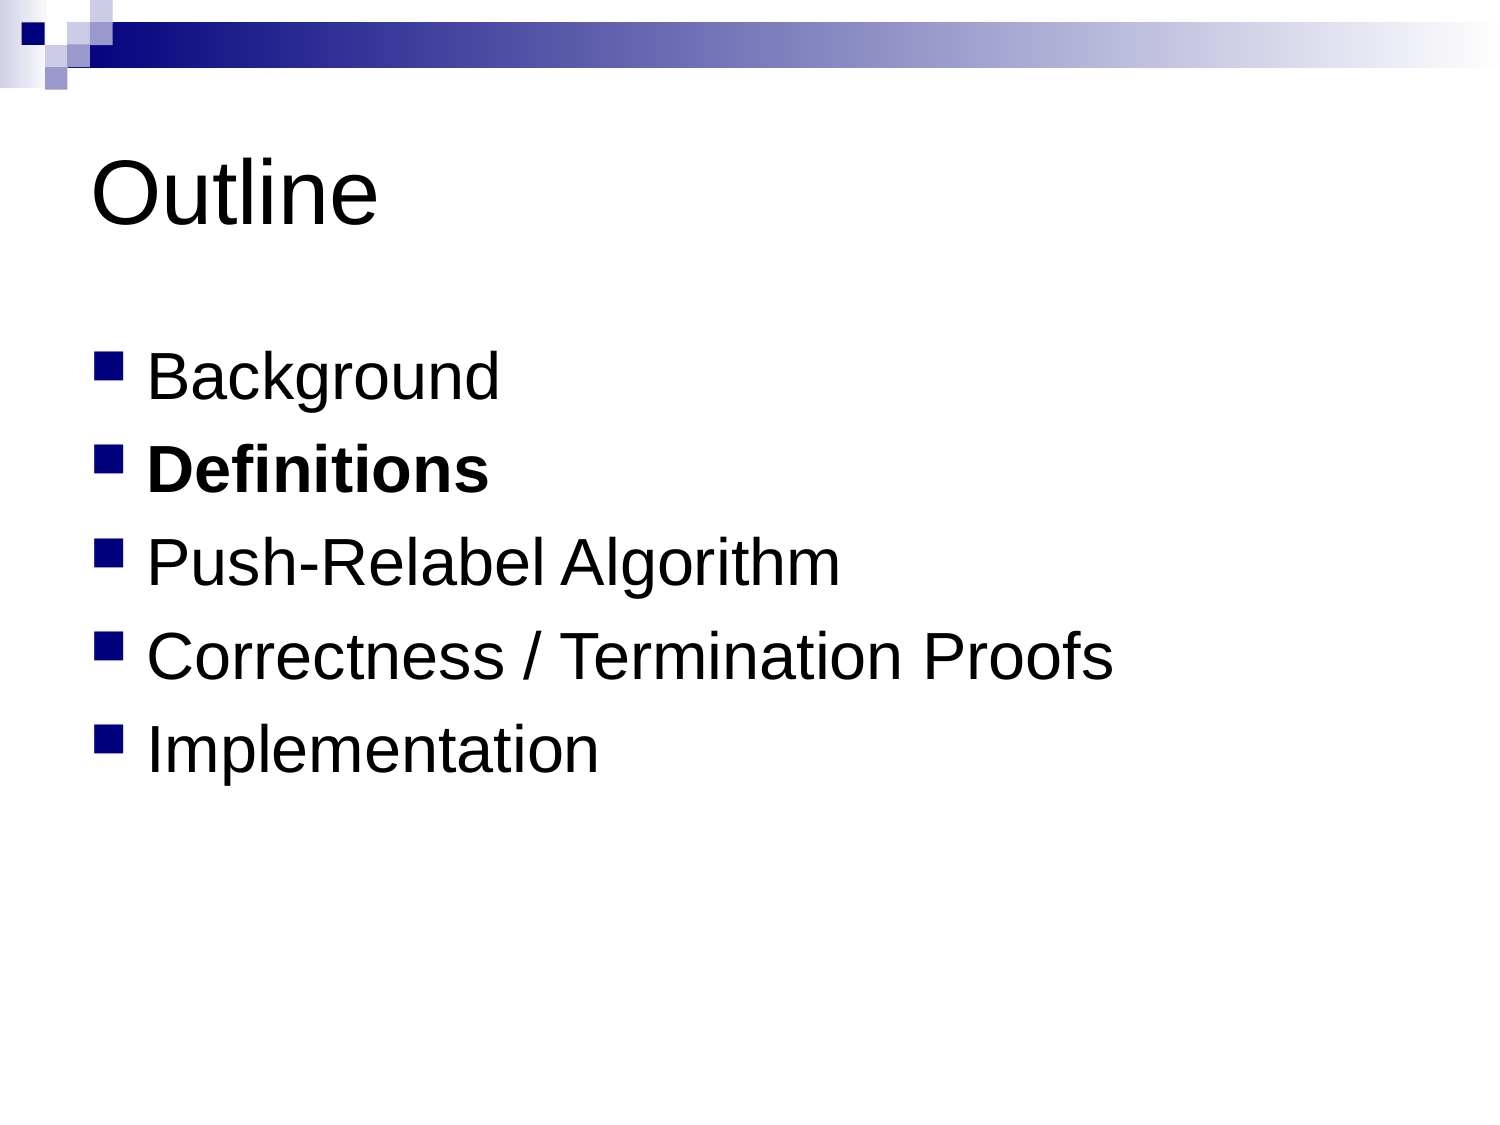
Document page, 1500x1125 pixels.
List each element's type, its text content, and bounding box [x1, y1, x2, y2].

title Outline [74, 74, 1426, 301]
list Background Definitions Push-Relabel Algorithm Correctness / Termination Proofs Implementation [74, 324, 1426, 963]
